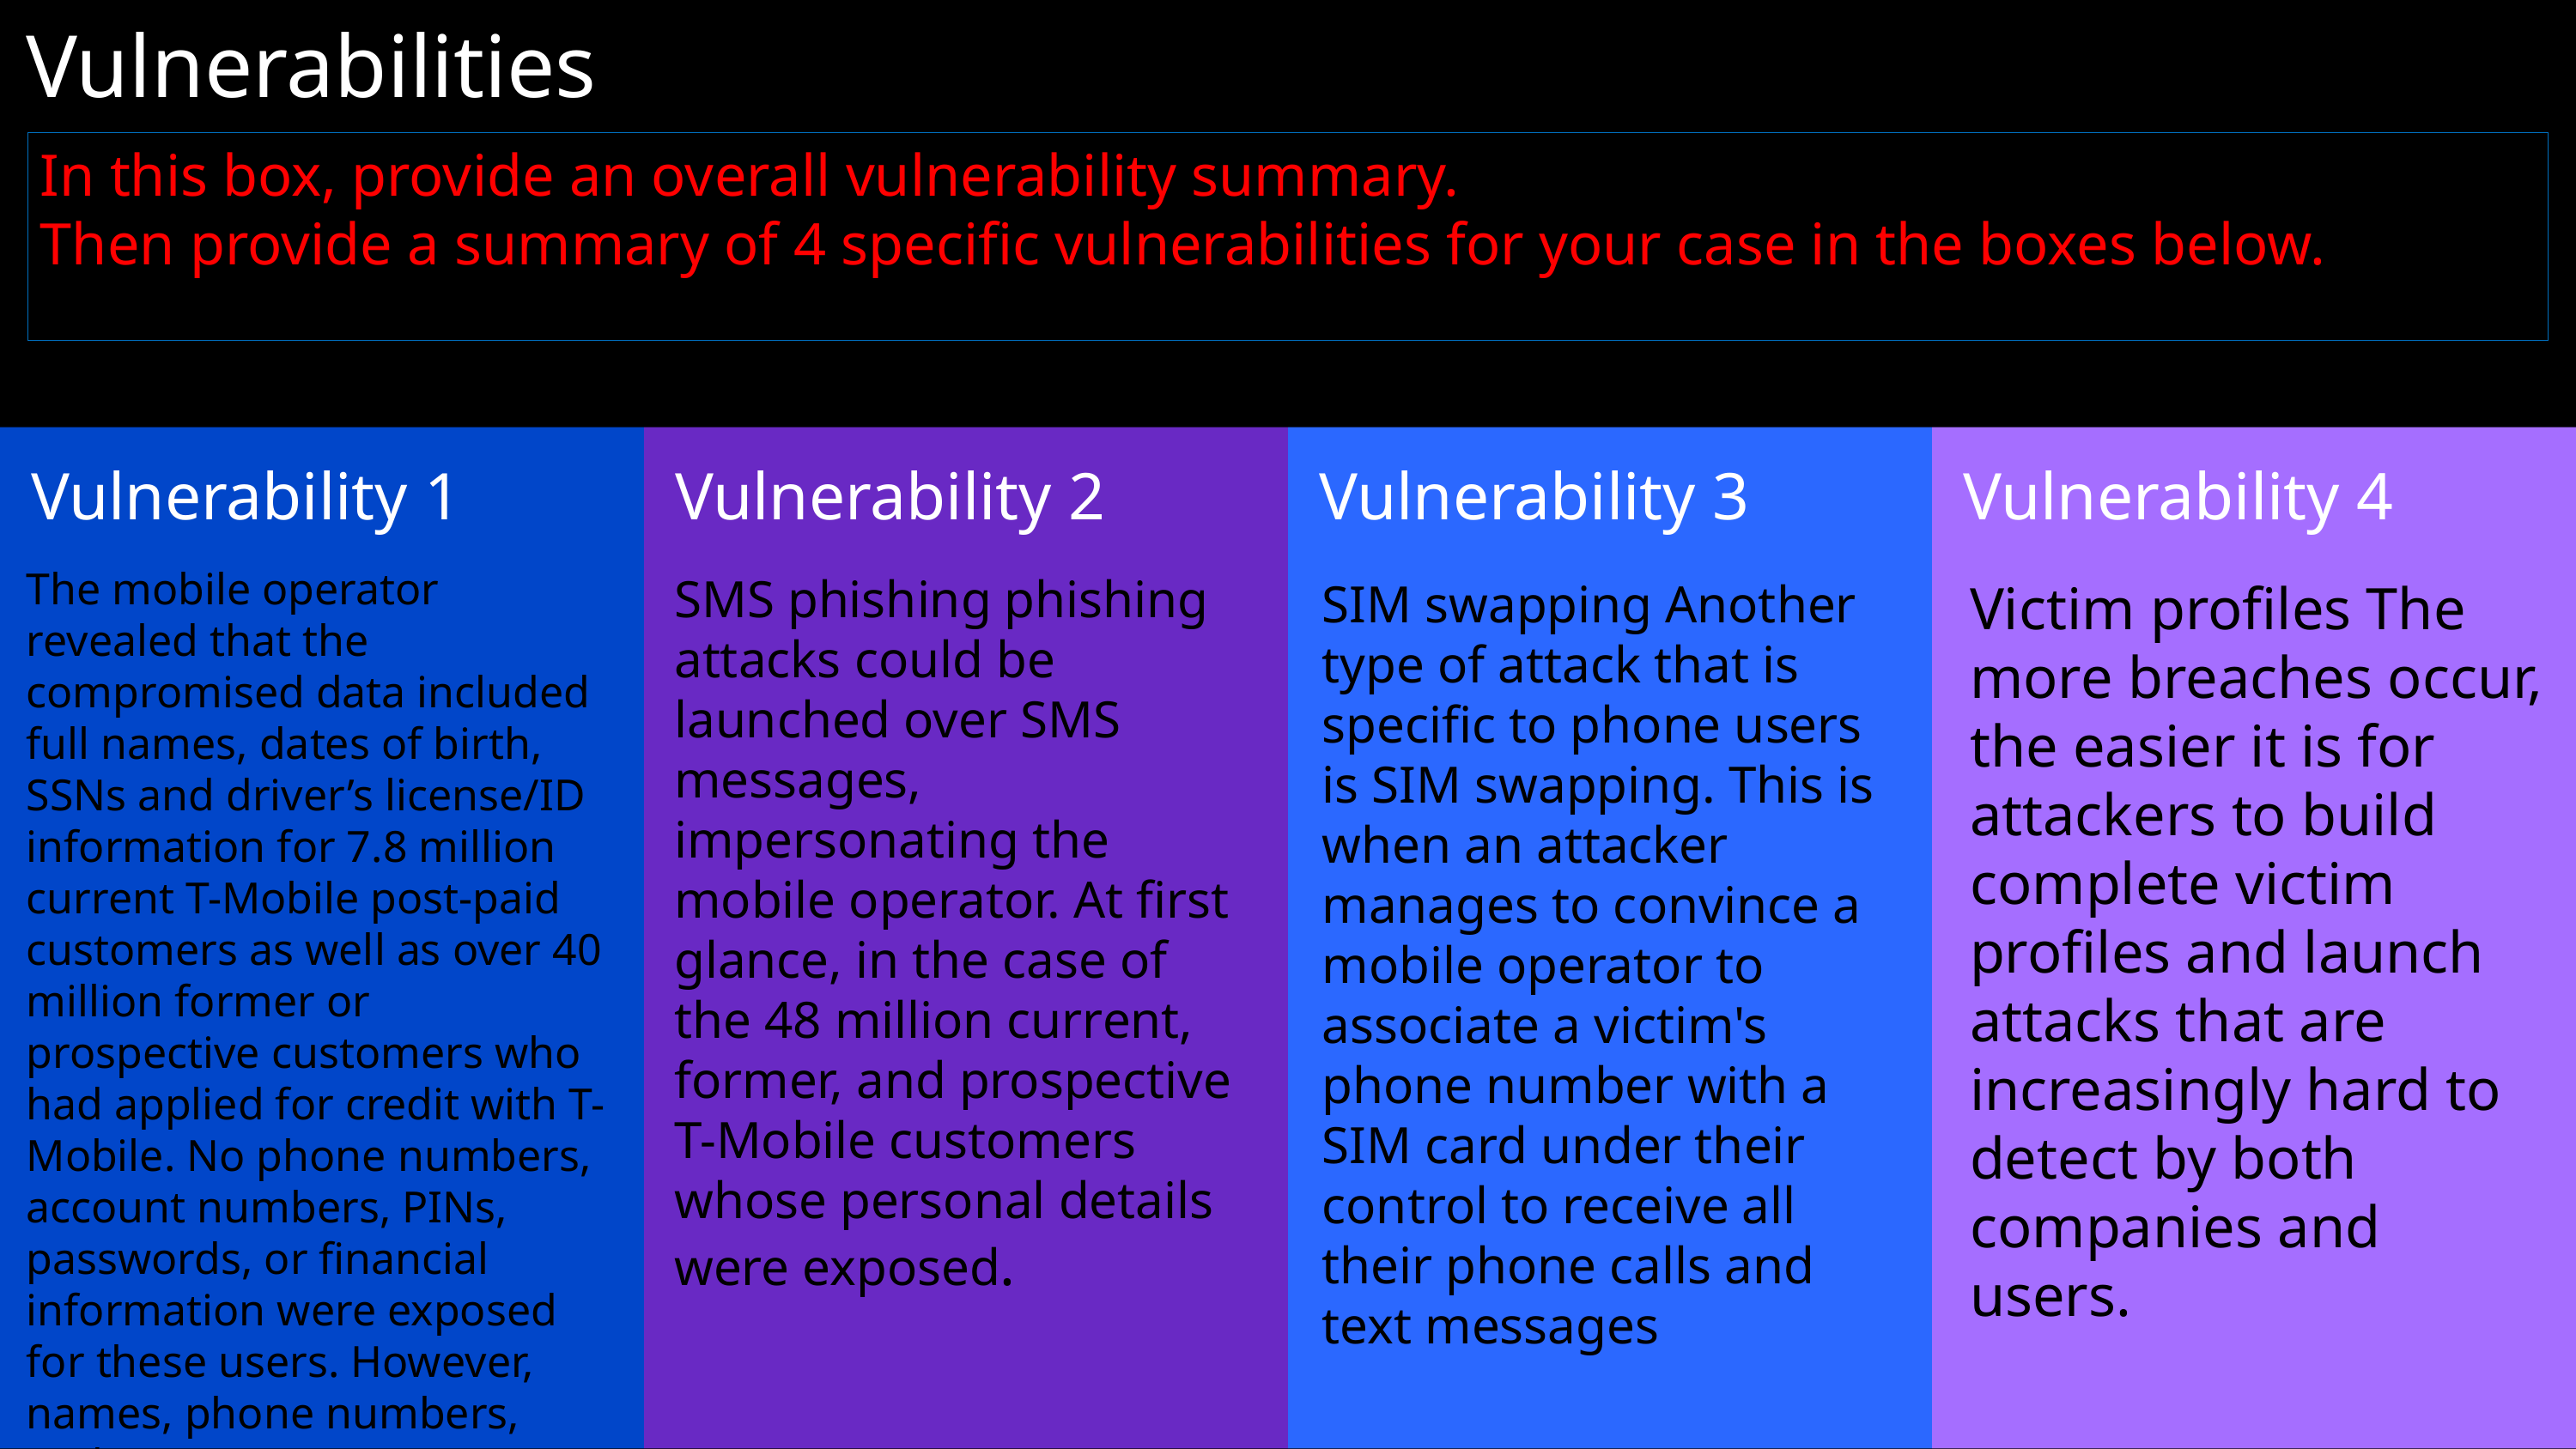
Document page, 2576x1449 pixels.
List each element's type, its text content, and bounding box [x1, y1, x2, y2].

title Vulnerabilities [0, 0, 2576, 400]
list Vulnerability 4 [1932, 427, 2576, 1449]
text_box SIM swapping Another type of attack that is specific to phone users is SIM swapping. This is when an attacker manages to convince a mobile operator to associate a victim's phone number with a SIM card under their control to receive all their phone calls and text messages [1309, 566, 1915, 1361]
list Vulnerability 2 [644, 427, 1288, 1449]
text_box The mobile operator revealed that the compromised data included full names, dates of birth, SSNs and driver’s license/ID information for 7.8 million current T-Mobile post-paid customers as well as over 40 million former or prospective customers who had applied for credit with T-Mobile. No phone numbers, account numbers, PINs, passwords, or financial information were exposed for these users. However, names, phone numbers, and account PINs were exposed for 850,000 active T-Mobile prepaid customers [14, 555, 619, 1449]
list Vulnerability 1 [0, 427, 644, 1449]
text_box In this box, provide an overall vulnerability summary. Then provide a summary of 4 specific vulnerabilities for your case in the boxes below. [27, 132, 2549, 341]
list Vulnerability 3 [1288, 427, 1932, 1449]
text_box SMS phishing phishing attacks could be launched over SMS messages, impersonating the mobile operator. At first glance, in the case of the 48 million current, former, and prospective T-Mobile customers whose personal details were exposed. [661, 561, 1267, 1304]
text_box Victim profiles The more breaches occur, the easier it is for attackers to build complete victim profiles and launch attacks that are increasingly hard to detect by both companies and users. [1957, 566, 2562, 1334]
